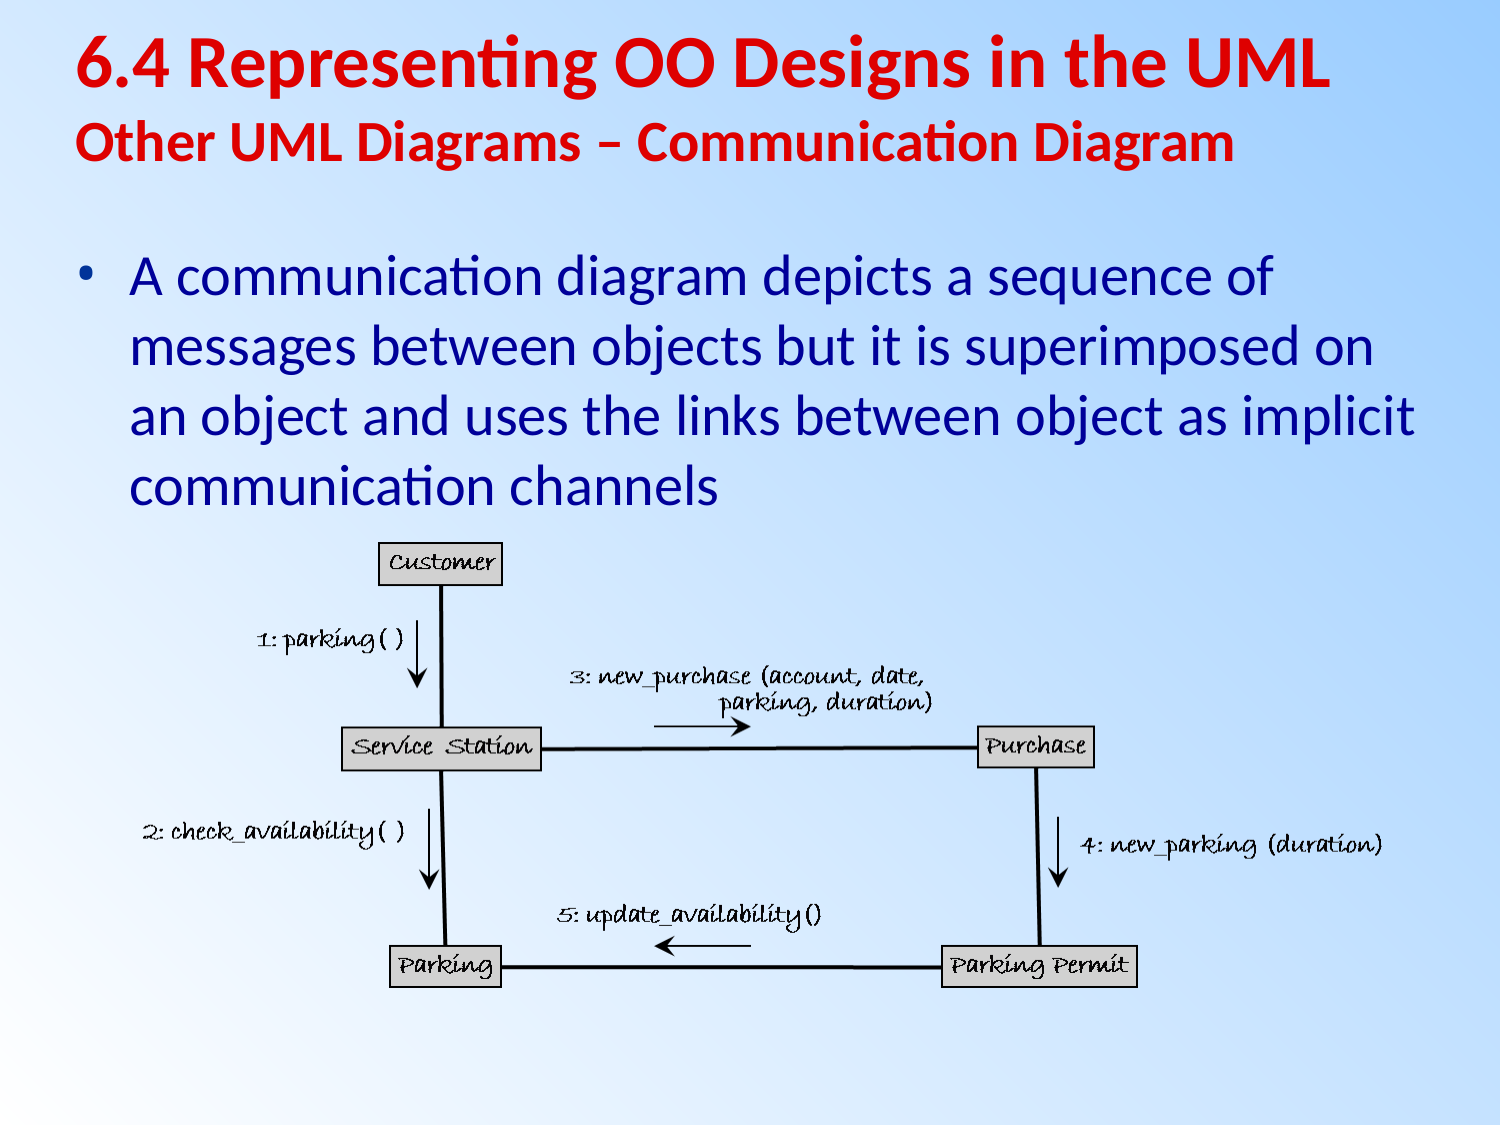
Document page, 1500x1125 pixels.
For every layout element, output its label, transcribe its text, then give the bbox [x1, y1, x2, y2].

picture [124, 537, 1401, 989]
list A communication diagram depicts a sequence of messages between objects but it is superimposed on an object and uses the links between object as implicit communication channels [74, 237, 1424, 1004]
title 6.4 Representing OO Designs in the UML Other UML Diagrams – Communication Diagram [74, 0, 1424, 186]
